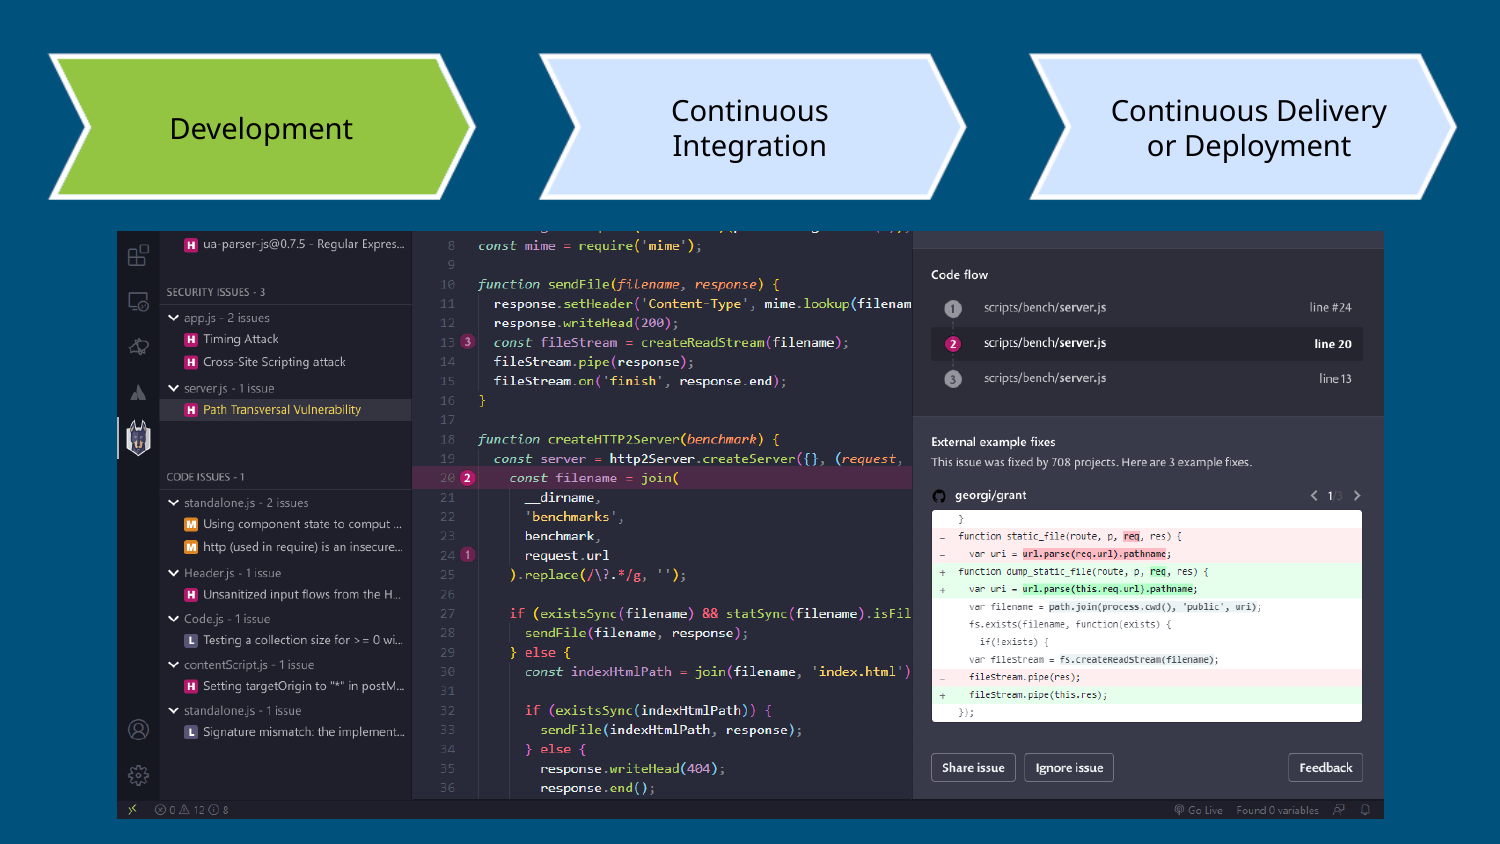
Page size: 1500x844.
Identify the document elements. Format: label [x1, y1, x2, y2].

picture [118, 232, 1383, 818]
picture [49, 54, 476, 199]
picture [1029, 54, 1457, 199]
picture [540, 54, 967, 199]
